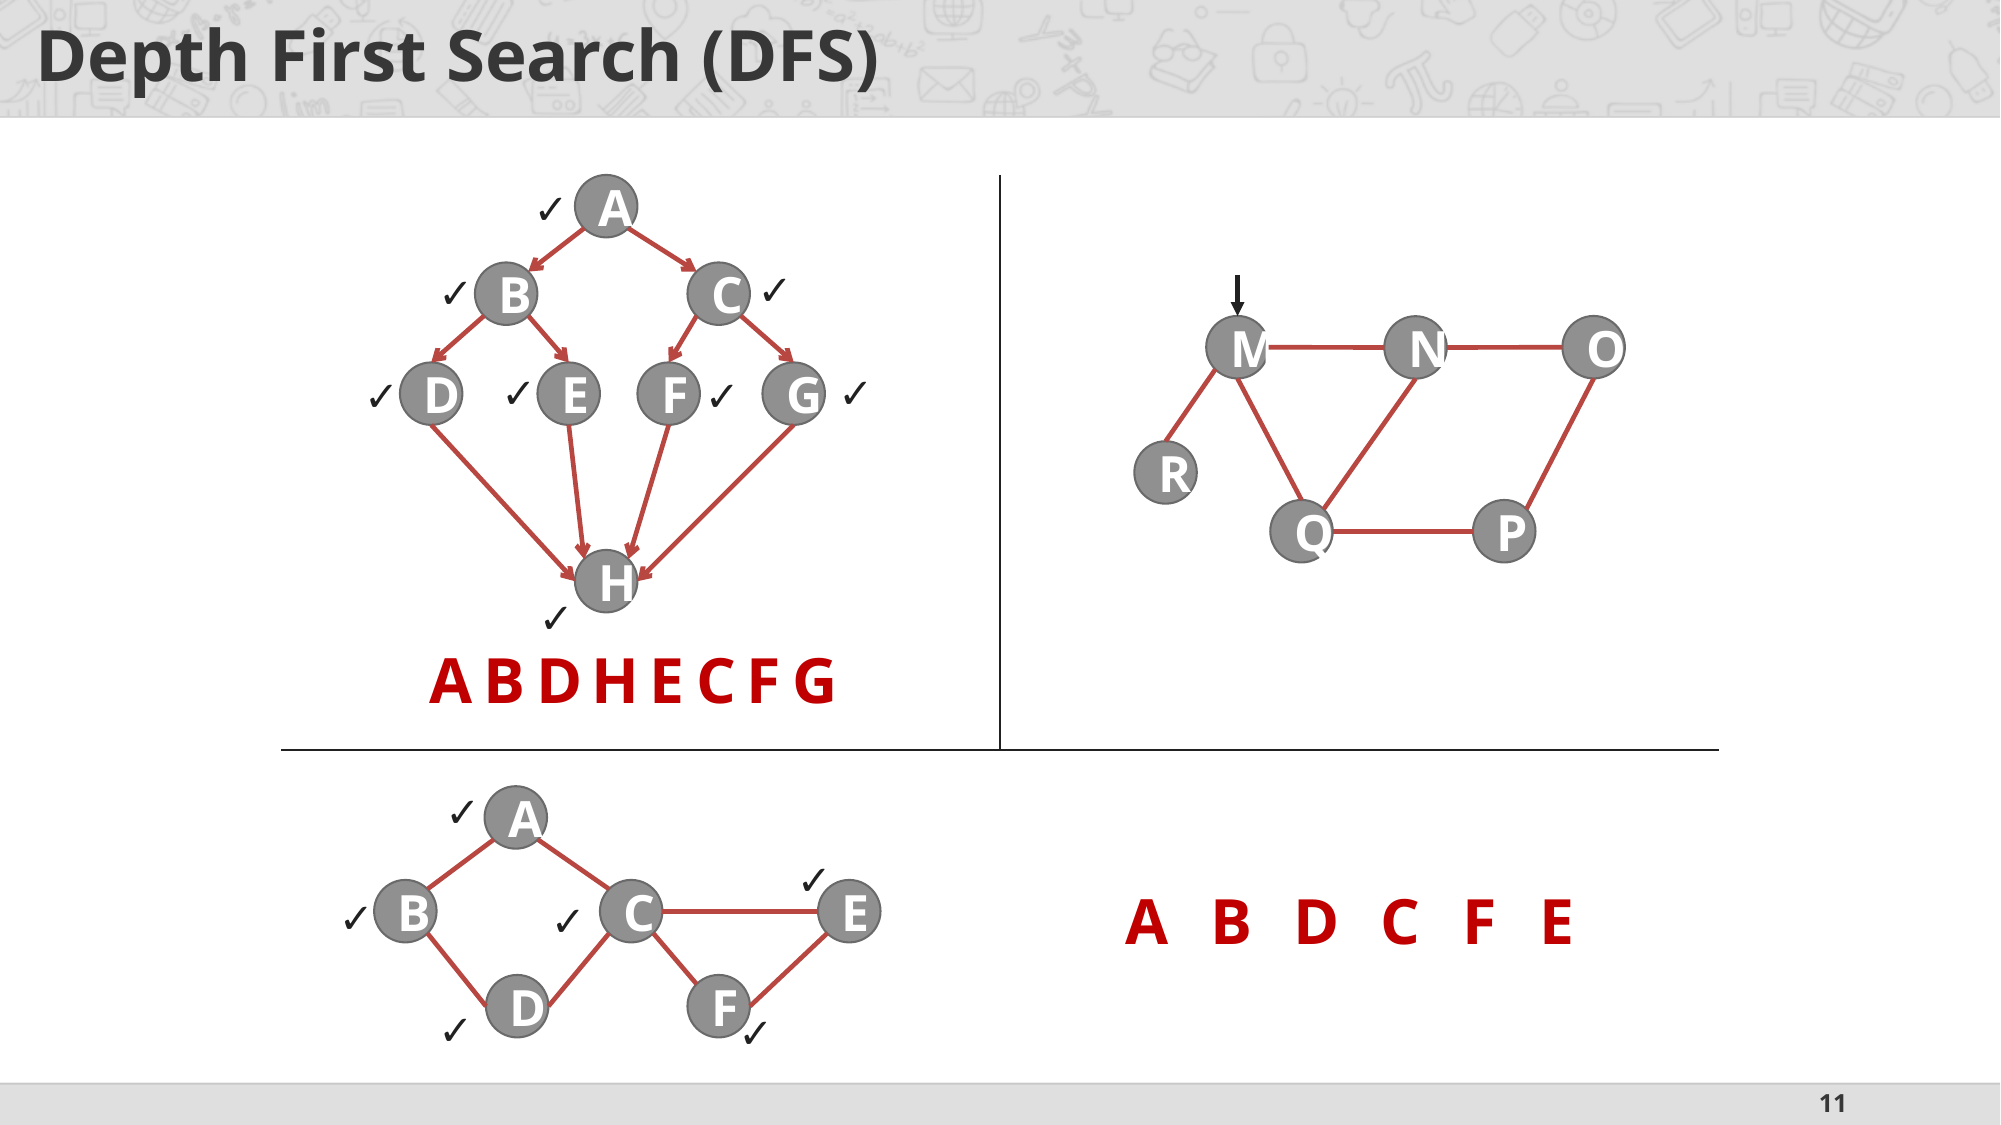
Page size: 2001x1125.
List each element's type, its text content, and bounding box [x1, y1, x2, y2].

text_box O [1561, 314, 1626, 380]
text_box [628, 424, 637, 560]
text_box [749, 933, 828, 1007]
text_box F [1447, 875, 1512, 965]
text_box N [1383, 315, 1448, 380]
text_box D [414, 361, 464, 426]
text_box P [1472, 498, 1537, 564]
text_box C [681, 634, 731, 724]
text_box Q [1269, 499, 1334, 564]
text_box A [584, 173, 639, 239]
text_box F [636, 361, 690, 424]
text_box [548, 933, 610, 1007]
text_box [427, 839, 494, 890]
text_box ✓ [723, 999, 789, 1065]
text_box B [469, 634, 521, 724]
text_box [668, 315, 697, 363]
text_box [653, 933, 697, 985]
text_box M [1205, 315, 1270, 380]
text_box A [415, 634, 469, 724]
text_box ✓ [742, 256, 808, 321]
text_box C [601, 878, 664, 944]
text_box ✓ [782, 846, 847, 912]
text_box B [388, 878, 438, 944]
text_box ✓ [524, 584, 589, 650]
text_box ✓ [518, 175, 584, 240]
text_box ✓ [823, 359, 889, 425]
text_box A [496, 785, 549, 850]
text_box D [1278, 875, 1355, 965]
text_box D [521, 634, 576, 724]
text_box ✓ [430, 778, 496, 843]
text_box ✓ [423, 996, 489, 1062]
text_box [1237, 378, 1302, 500]
text_box F [686, 973, 749, 1039]
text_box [637, 424, 794, 582]
text_box E [552, 361, 601, 424]
text_box H [573, 548, 639, 614]
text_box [1323, 378, 1416, 510]
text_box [1165, 369, 1216, 442]
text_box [628, 228, 697, 272]
text_box F [731, 634, 777, 724]
text_box E [817, 878, 882, 944]
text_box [431, 315, 485, 363]
text_box D [486, 973, 550, 1039]
text_box C [686, 261, 742, 326]
text_box B [489, 261, 539, 326]
text_box H [576, 634, 634, 724]
text_box G [761, 361, 823, 426]
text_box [1526, 378, 1594, 510]
text_box E [634, 634, 681, 724]
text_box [431, 424, 575, 582]
text_box ✓ [349, 362, 414, 428]
text_box A [1110, 875, 1183, 965]
text_box ✓ [486, 359, 552, 424]
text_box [427, 933, 486, 1007]
text_box E [1524, 875, 1590, 965]
text_box B [1195, 875, 1267, 965]
text_box G [777, 634, 852, 724]
text_box ✓ [423, 259, 489, 325]
title Depth First Search (DFS) [0, 0, 2000, 117]
text_box R [1133, 440, 1198, 505]
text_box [528, 315, 569, 363]
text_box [528, 228, 585, 272]
text_box C [1366, 875, 1436, 965]
text_box ✓ [324, 884, 389, 950]
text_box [568, 424, 585, 560]
text_box ✓ [690, 362, 755, 424]
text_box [537, 839, 610, 890]
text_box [740, 315, 794, 363]
text_box ✓ [536, 887, 601, 953]
